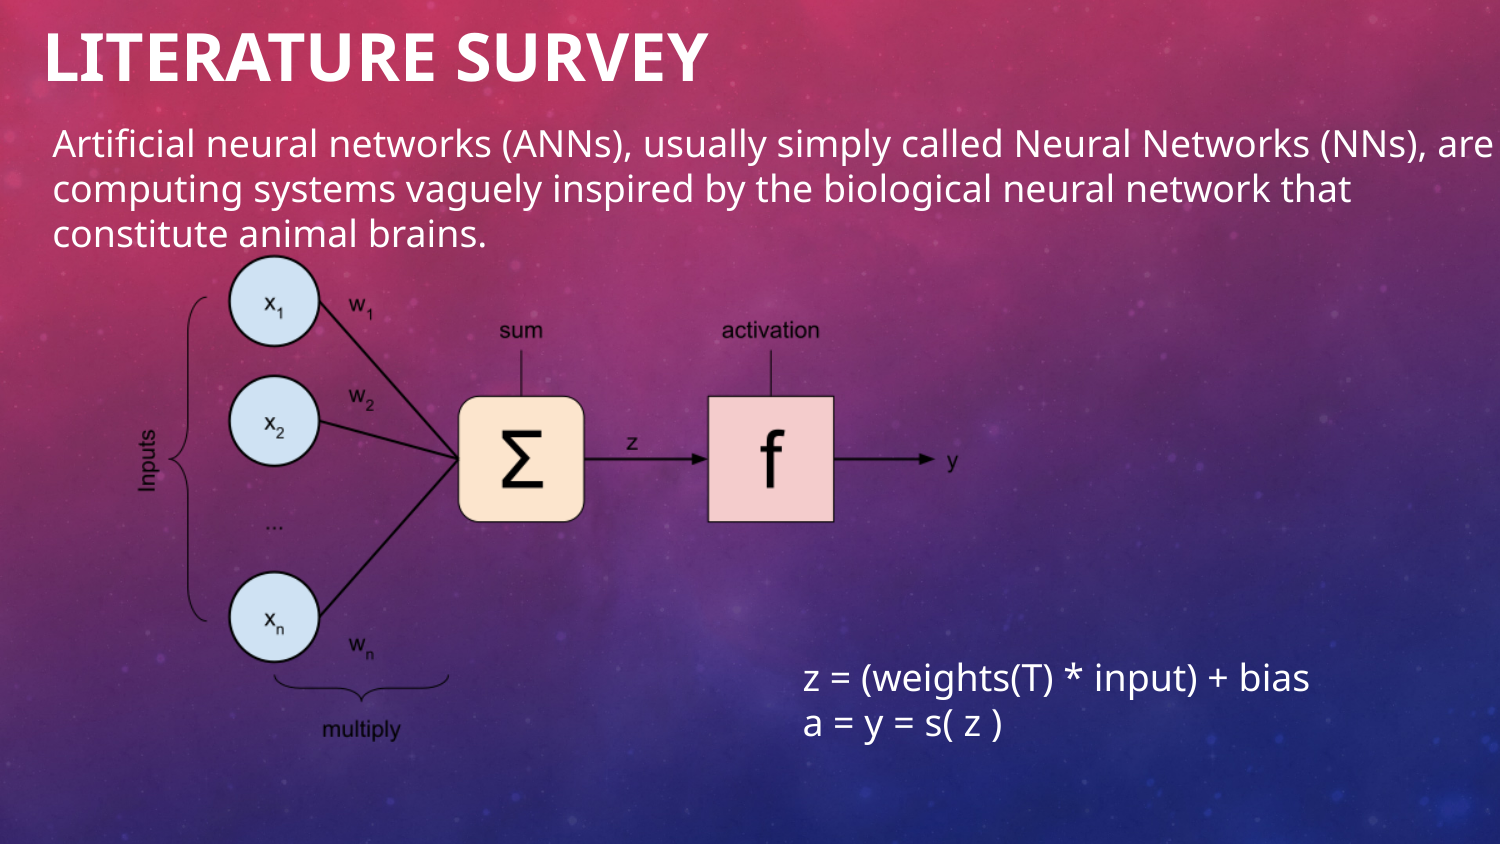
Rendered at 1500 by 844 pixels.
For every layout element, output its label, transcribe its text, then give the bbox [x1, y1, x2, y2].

text_box Artificial neural networks (ANNs), usually simply called Neural Networks (NNs), are computing systems vaguely inspired by the biological neural network that constitute animal brains. [37, 112, 1500, 245]
text_box [979, 245, 1449, 749]
text_box z = (weights(T) * input) + bias a = y = s( z ) [787, 646, 1425, 788]
text_box Literature Survey [27, 0, 1425, 100]
text_box [51, 245, 121, 749]
picture [0, 0, 1500, 844]
